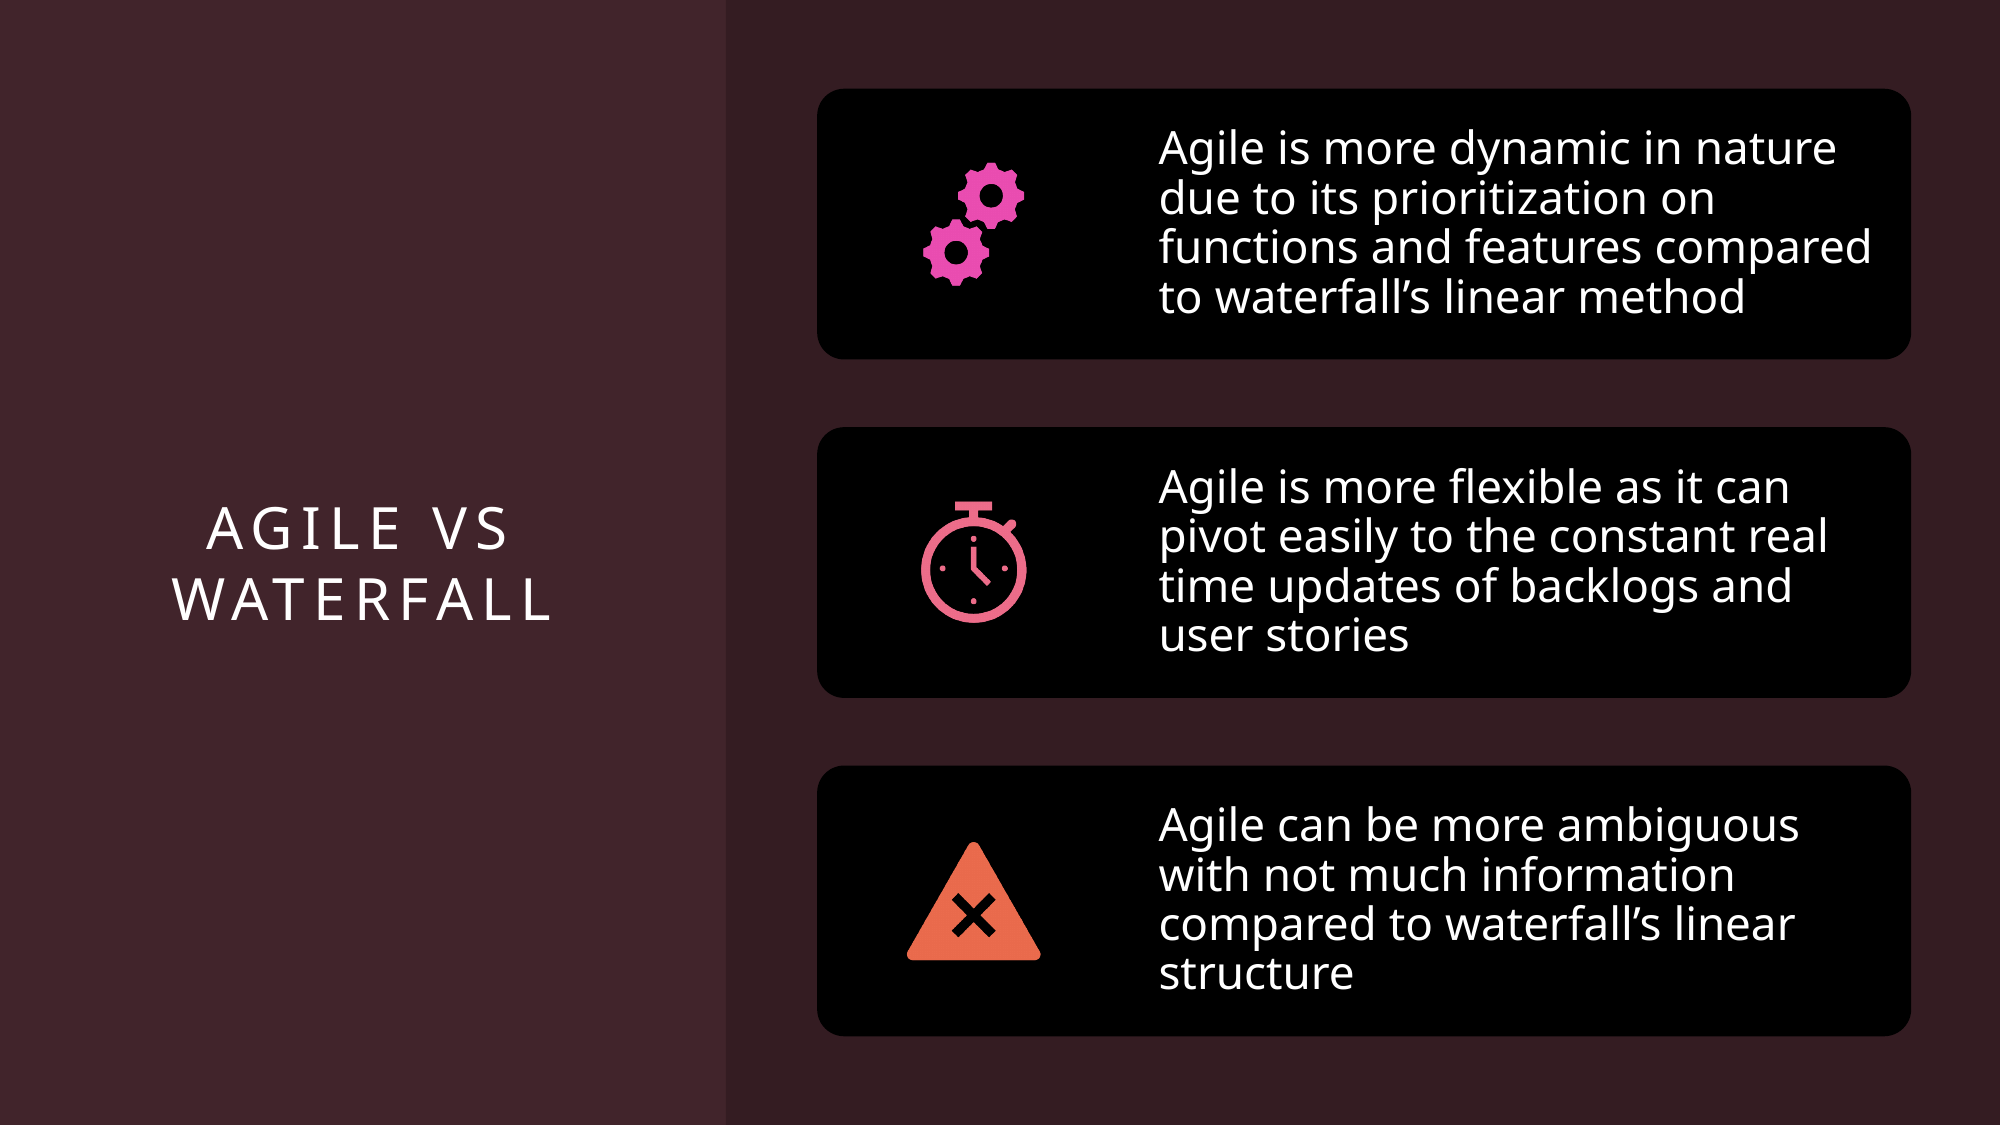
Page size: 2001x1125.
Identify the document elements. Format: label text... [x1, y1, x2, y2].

text_box [725, 0, 2000, 1125]
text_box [816, 88, 1912, 1037]
title Agile Vs Waterfall [88, 177, 634, 947]
text_box [0, 0, 725, 1125]
